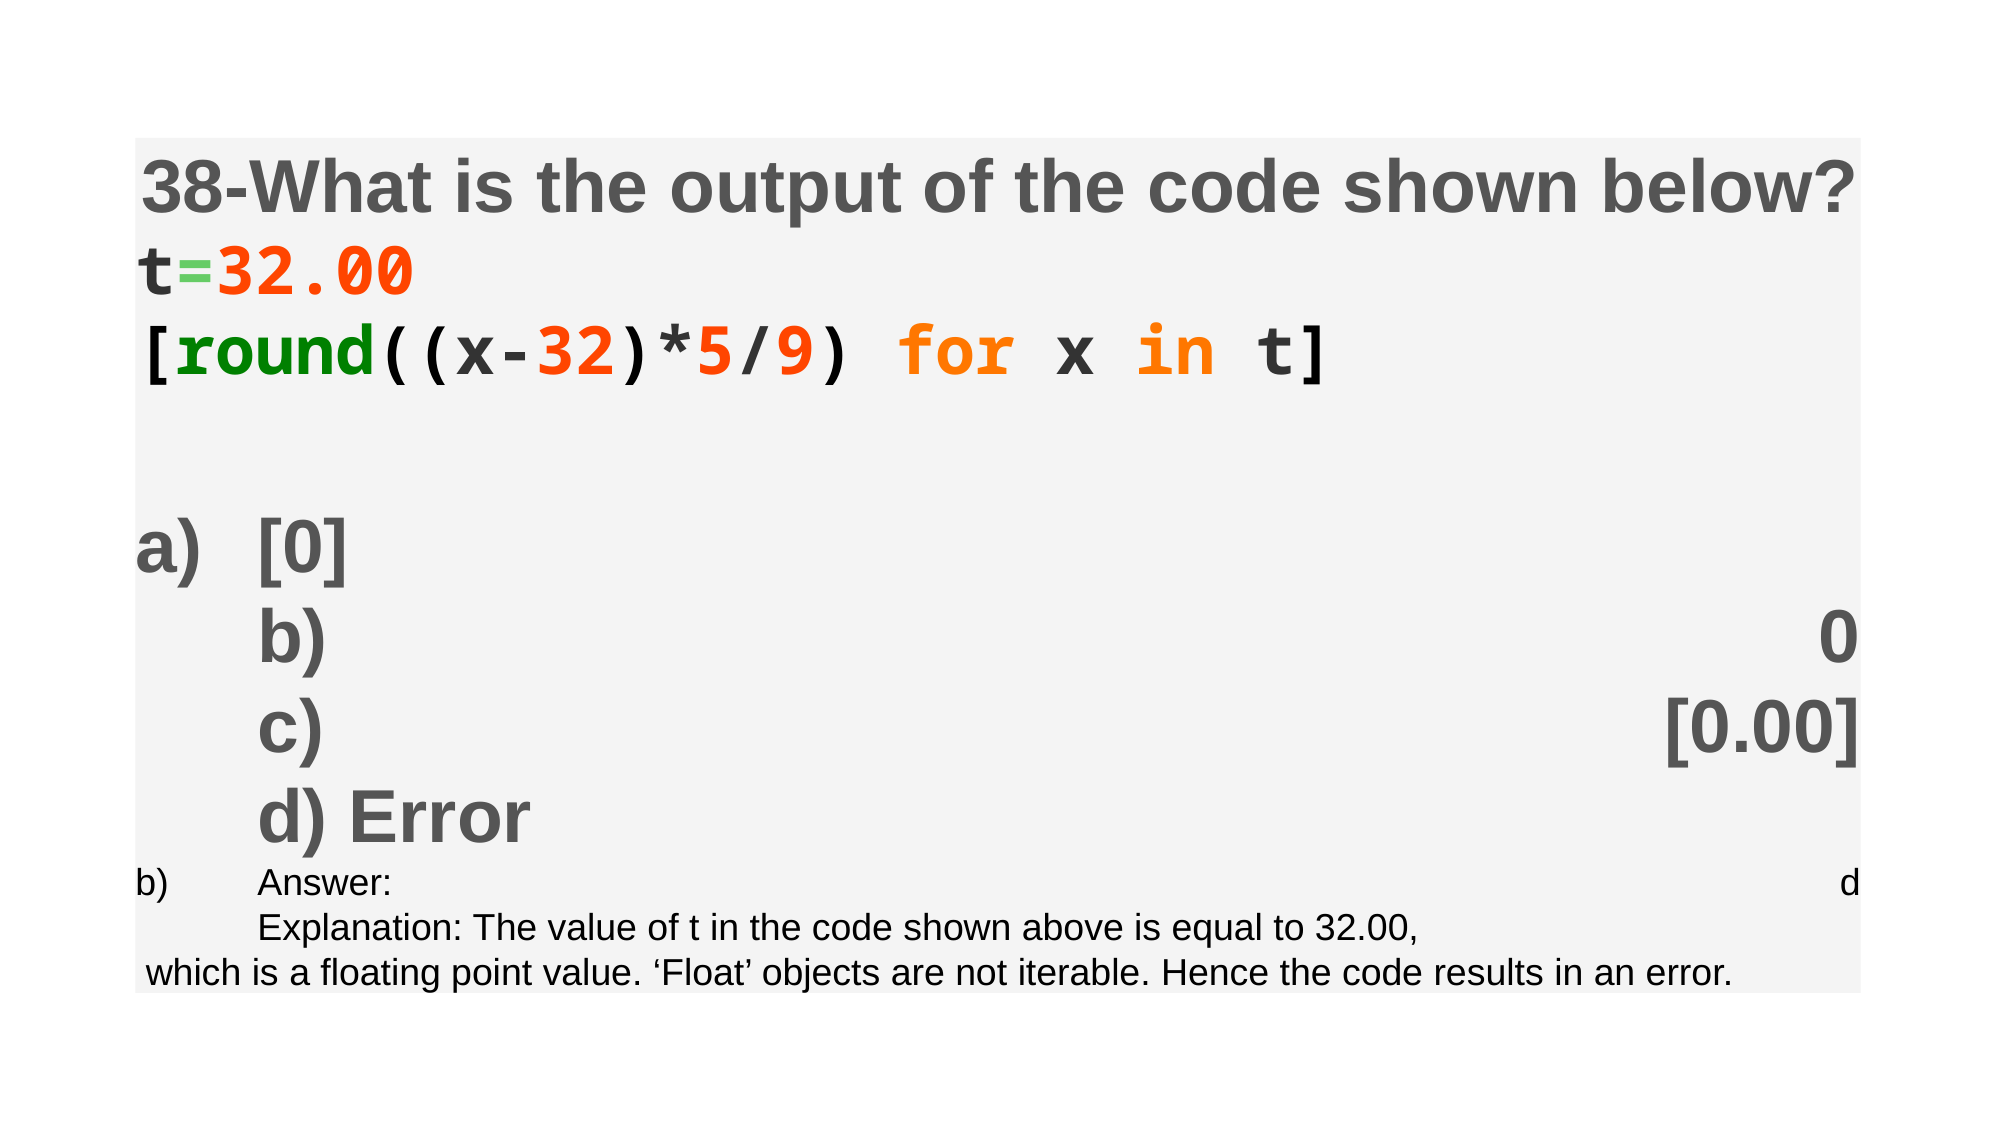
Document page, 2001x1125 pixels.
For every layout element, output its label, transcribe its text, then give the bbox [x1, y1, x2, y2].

text_box 38-What is the output of the code shown below? t=32.00 [round((x-32)*5/9) for x in t] [0] b) 0 c) [0.00] d) Error Answer: d Explanation: The value of t in the code shown above is equal to 32.00, which is a floating point value. ‘Float’ objects are not iterable. Hence the code results in an error. [135, 137, 1861, 993]
